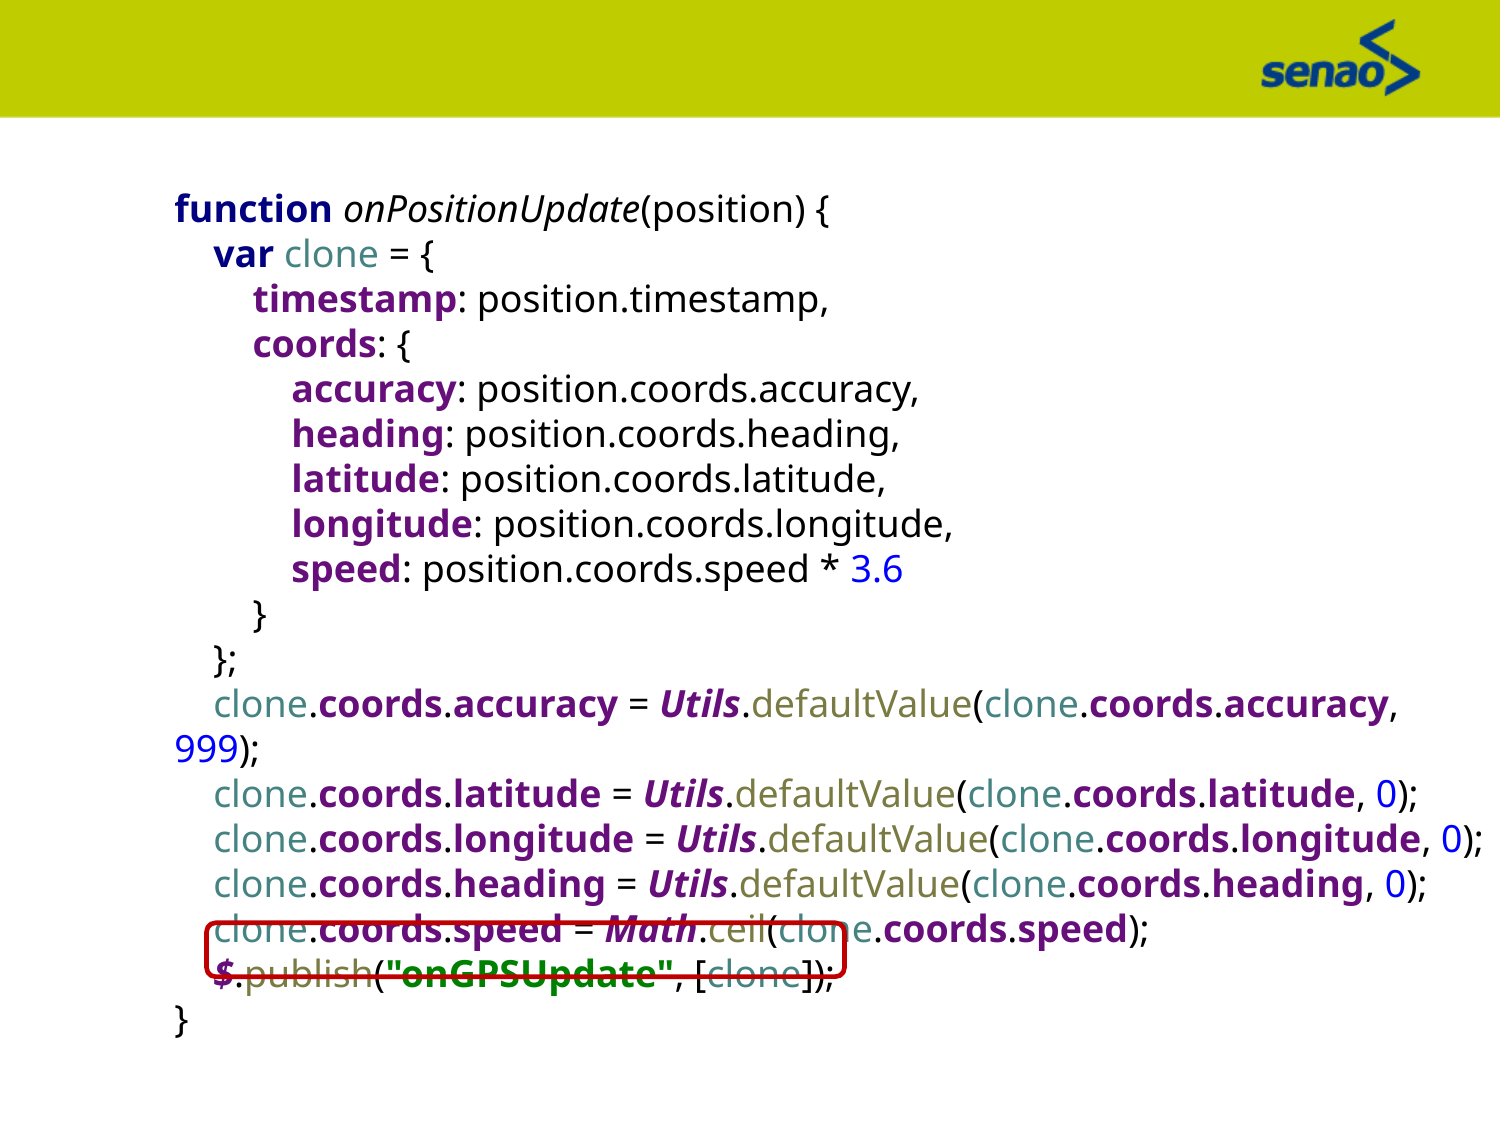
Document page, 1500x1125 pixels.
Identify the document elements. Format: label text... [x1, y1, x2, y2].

picture [0, 0, 1500, 1125]
text_box function onPositionUpdate(position) { var clone = { timestamp: position.timestamp, coords: { accuracy: position.coords.accuracy, heading: position.coords.heading, latitude: position.coords.latitude, longitude: position.coords.longitude, speed: position.coords.speed * 3.6 } }; clone.coords.accuracy = Utils.defaultValue(clone.coords.accuracy, 999); clone.coords.latitude = Utils.defaultValue(clone.coords.latitude, 0); clone.coords.longitude = Utils.defaultValue(clone.coords.longitude, 0); clone.coords.heading = Utils.defaultValue(clone.coords.heading, 0); clone.coords.speed = Math.ceil(clone.coords.speed); $.publish("onGPSUpdate", [clone]); } [159, 177, 1500, 1048]
text_box [206, 922, 845, 977]
